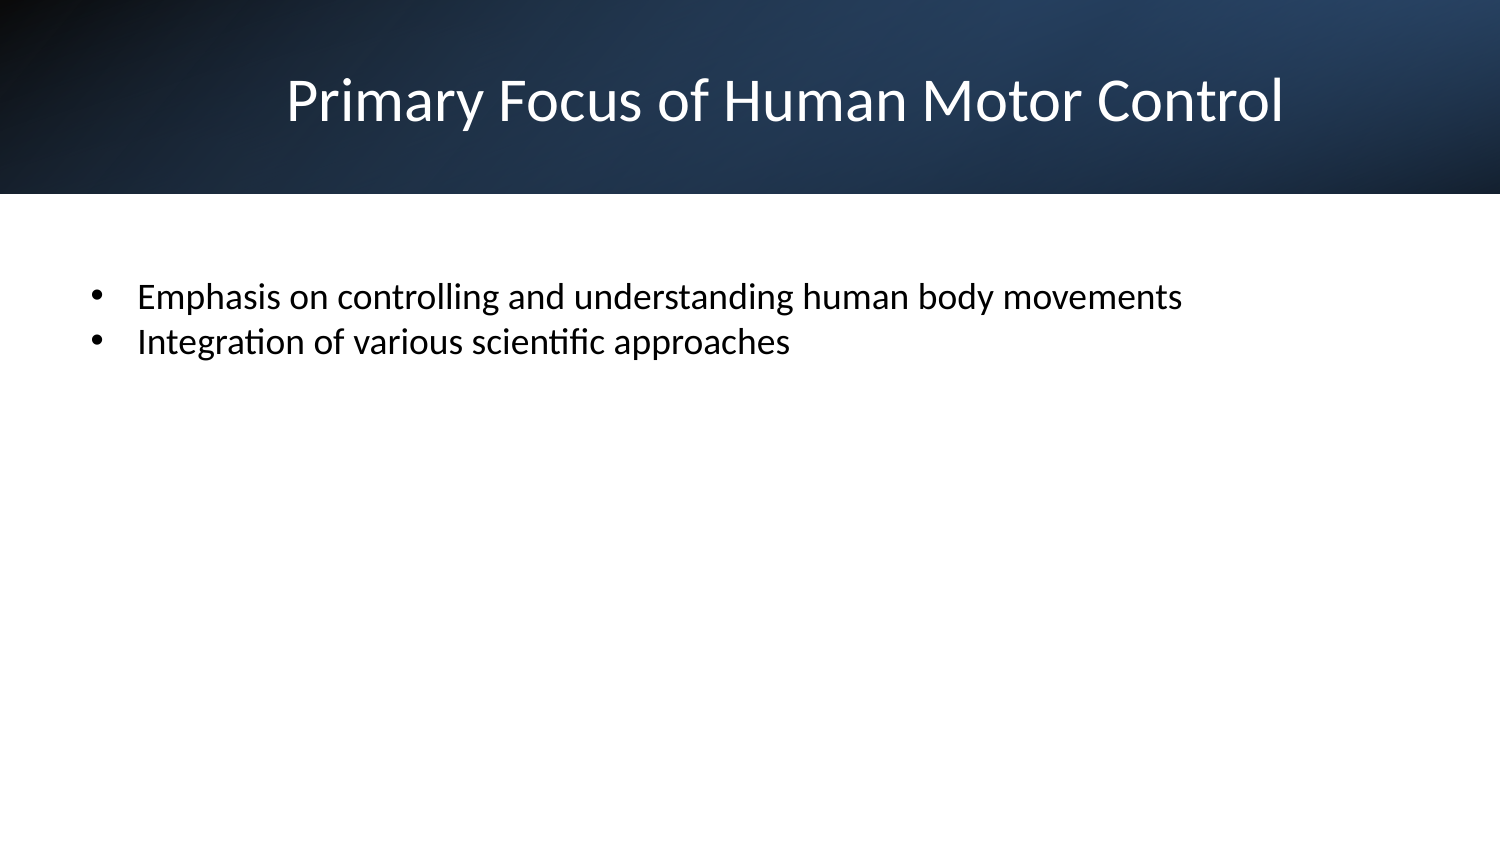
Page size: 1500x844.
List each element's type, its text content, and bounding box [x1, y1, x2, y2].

text_box Emphasis on controlling and understanding human body movements Integration of various scientific approaches [75, 264, 1199, 370]
text_box [0, 0, 1500, 196]
title Primary Focus of Human Motor Control [168, 42, 1405, 151]
text_box [0, 196, 1500, 844]
